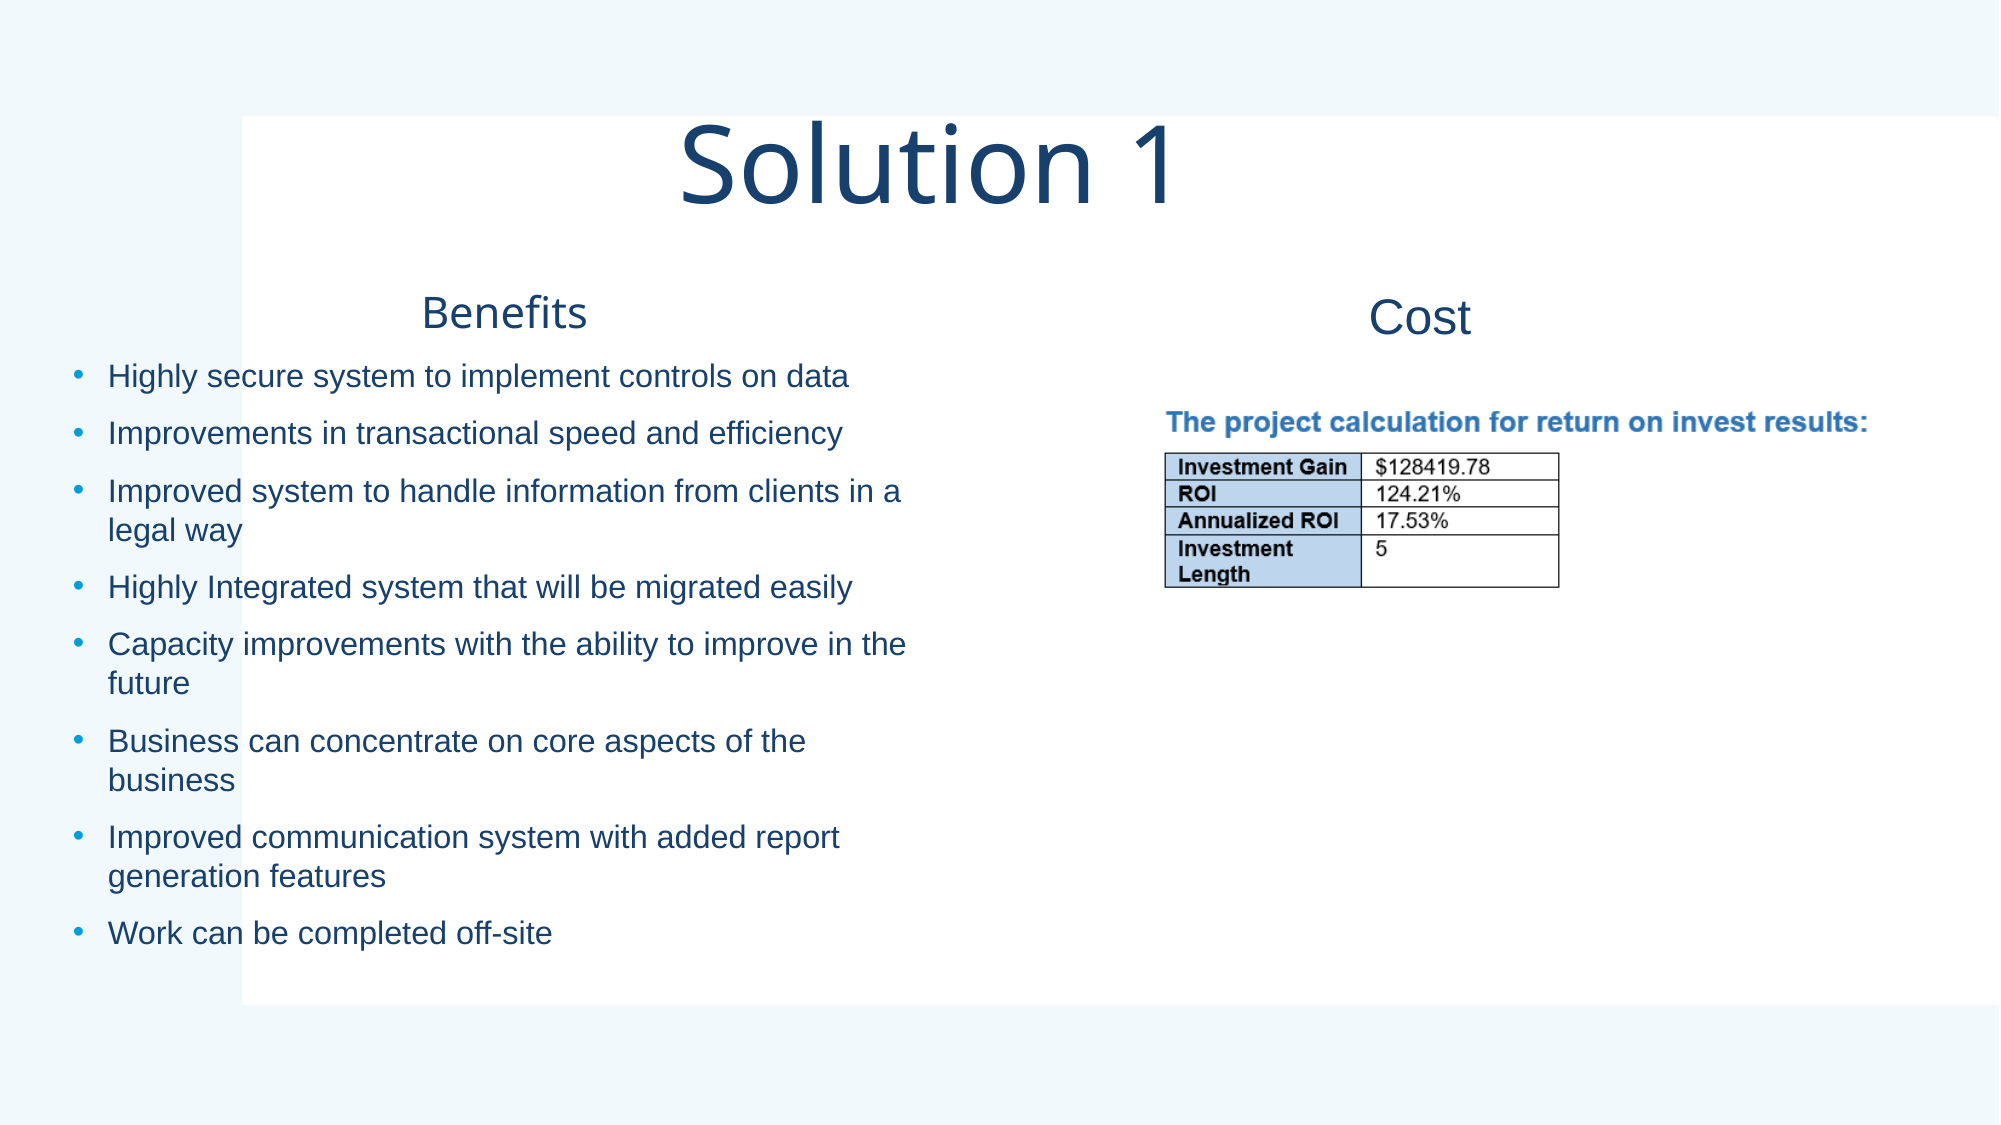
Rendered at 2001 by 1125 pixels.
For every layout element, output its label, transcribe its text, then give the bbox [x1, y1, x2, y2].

text_box Cost [973, 277, 1879, 968]
list Benefits Highly secure system to implement controls on data Improvements in transactional speed and efficiency Improved system to handle information from clients in a legal way Highly Integrated system that will be migrated easily Capacity improvements with the ability to improve in the future Business can concentrate on core aspects of the business Improved communication system with added report generation features Work can be completed off-site [57, 277, 963, 968]
title Solution 1 [68, 59, 1799, 278]
picture [1132, 382, 1901, 605]
